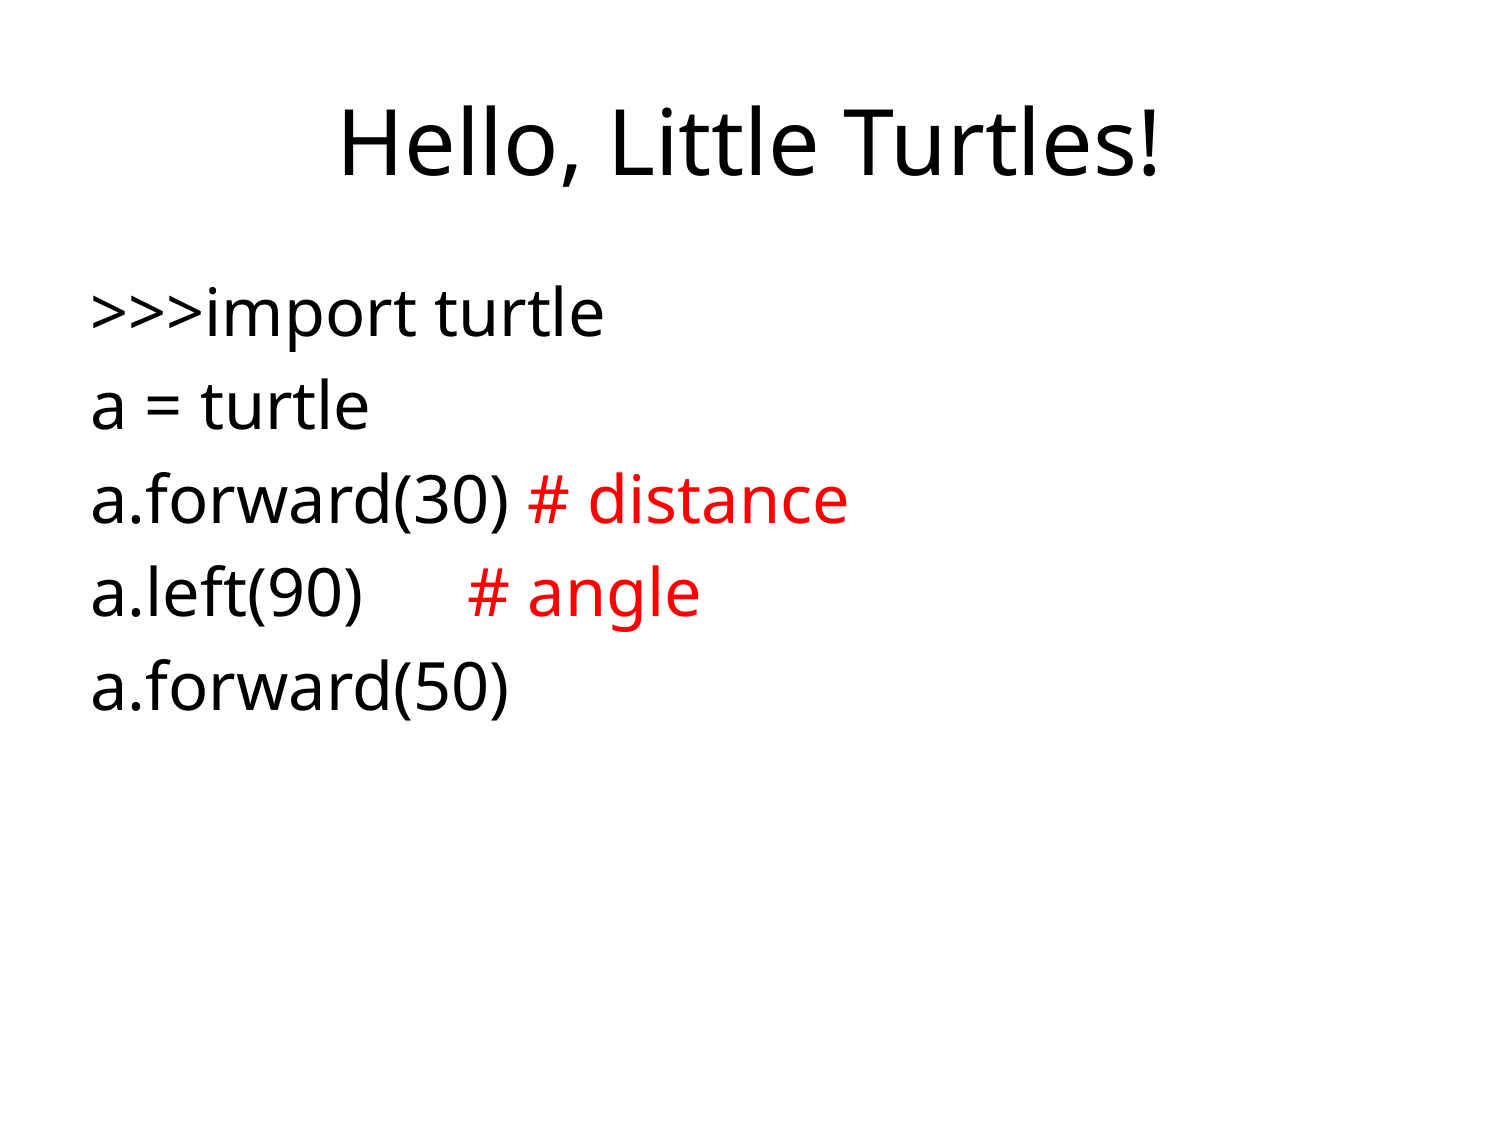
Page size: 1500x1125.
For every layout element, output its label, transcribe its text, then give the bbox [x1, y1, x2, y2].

list >>>import turtle a = turtle a.forward(30) # distance a.left(90) # angle a.forward(50) [75, 262, 1425, 1005]
title Hello, Little Turtles! [75, 45, 1425, 233]
